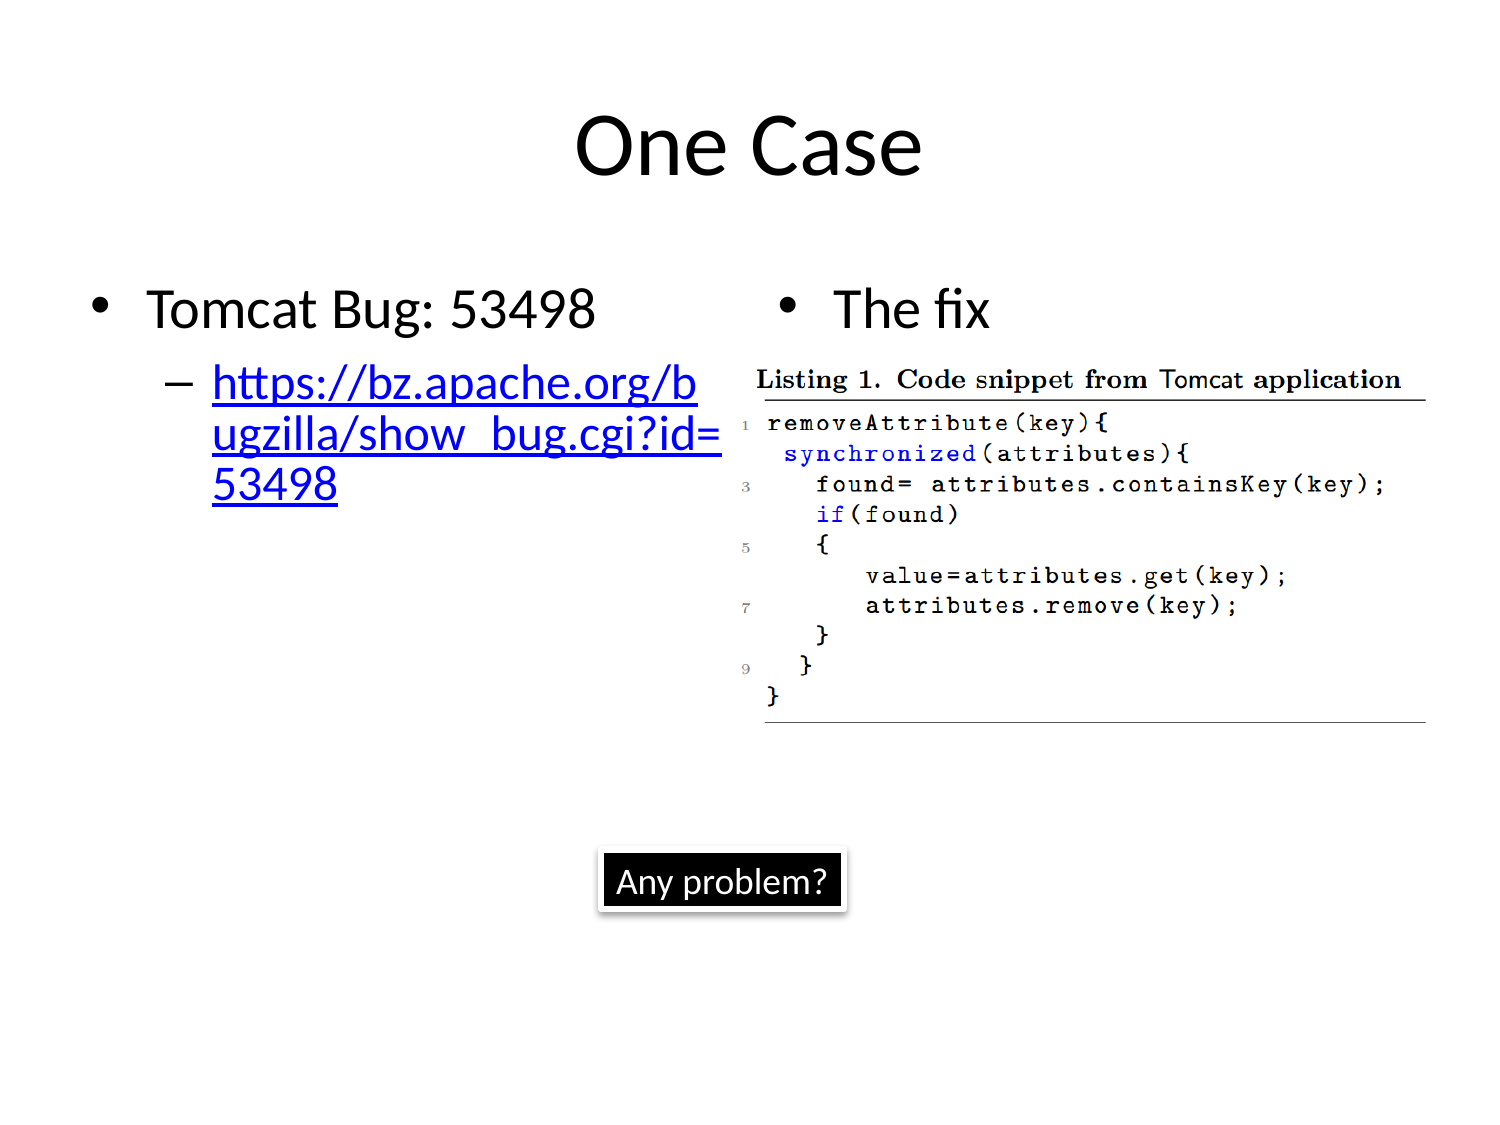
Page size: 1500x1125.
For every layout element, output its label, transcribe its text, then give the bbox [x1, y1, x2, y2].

list Tomcat Bug: 53498 https://bz.apache.org/bugzilla/show_bug.cgi?id=53498 [75, 262, 738, 1005]
picture [737, 362, 1435, 736]
title One Case [75, 45, 1425, 233]
list The fix [762, 262, 1425, 360]
list The fix [762, 744, 1425, 1005]
text_box Any problem? [598, 846, 847, 912]
